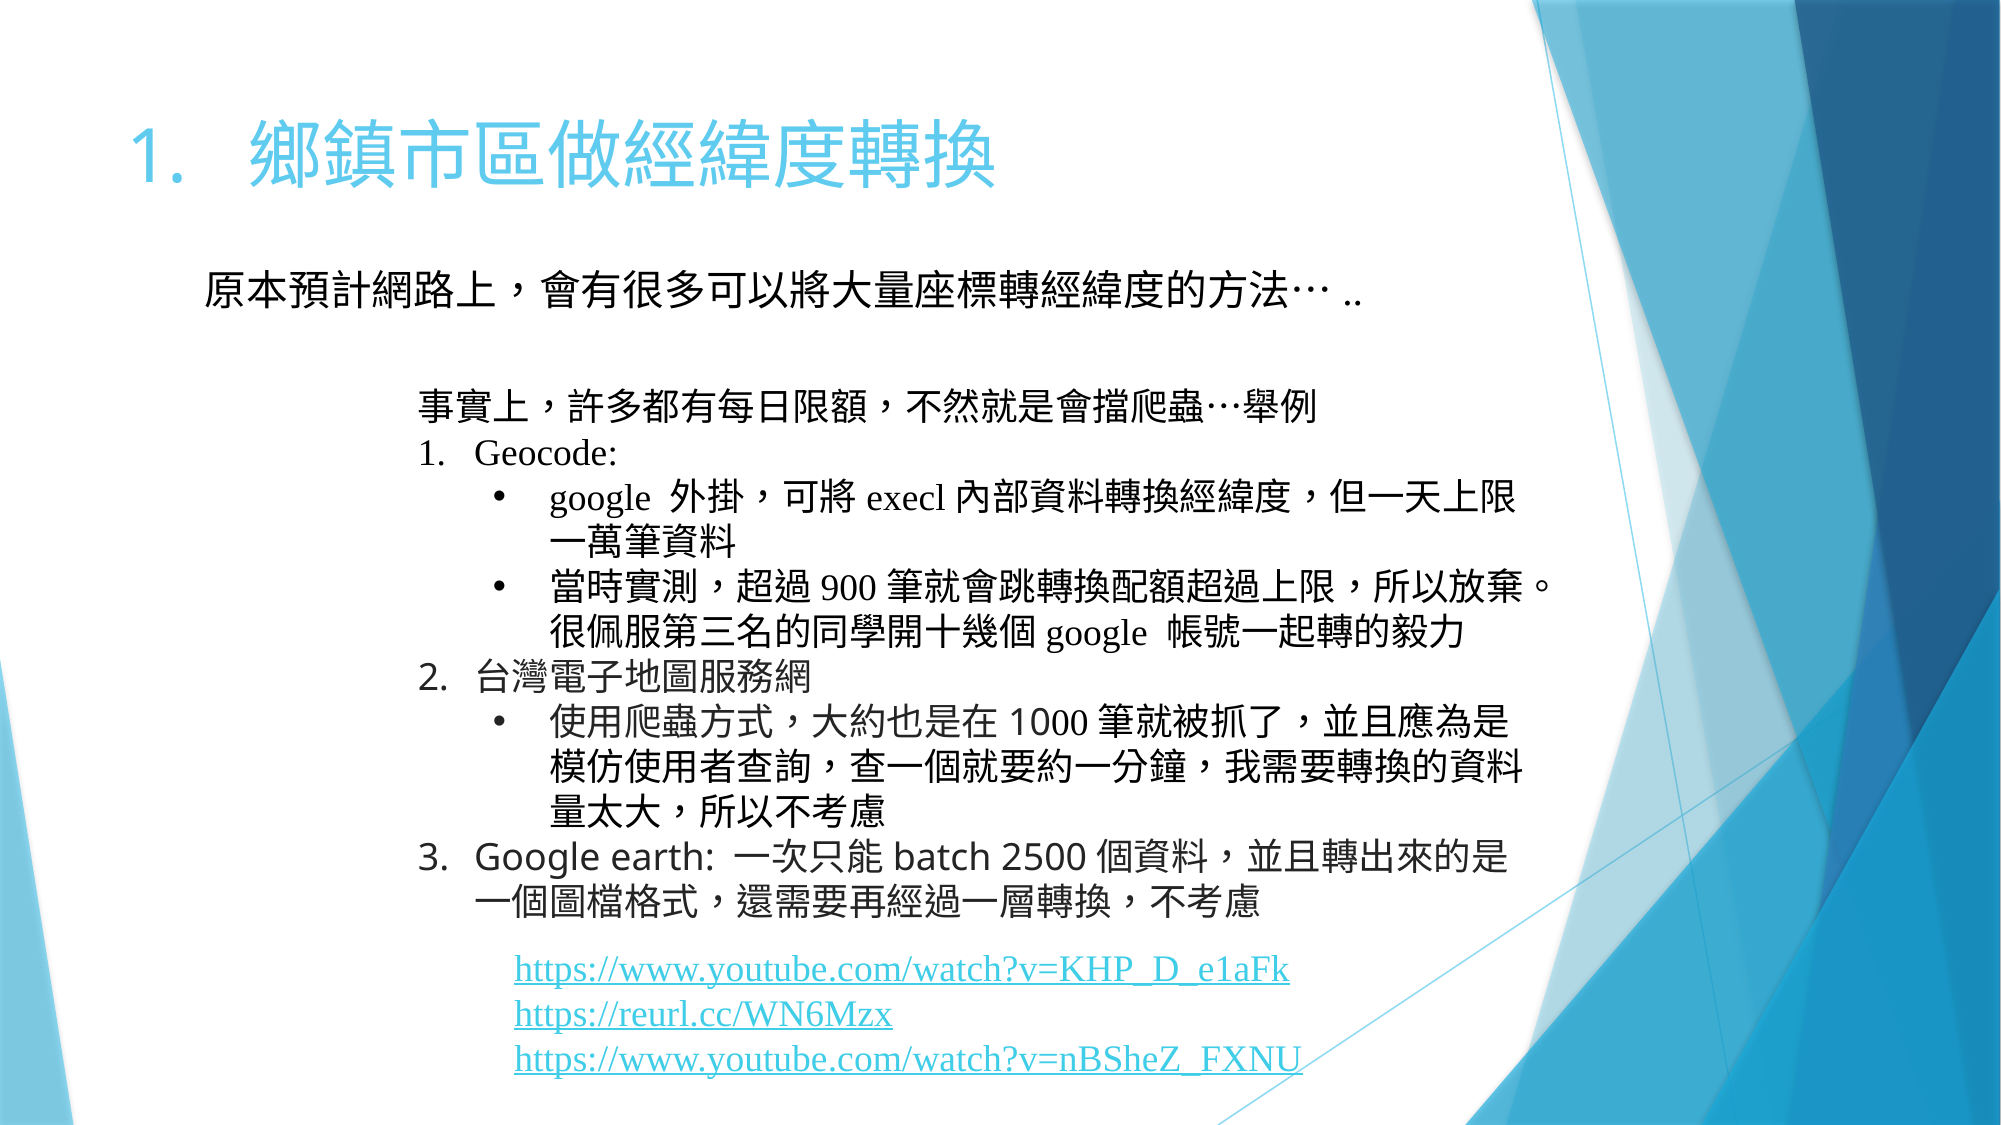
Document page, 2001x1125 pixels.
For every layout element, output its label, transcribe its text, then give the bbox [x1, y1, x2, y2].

title 鄉鎮市區做經緯度轉換 [111, 99, 1522, 317]
text_box 事實上，許多都有每日限額，不然就是會擋爬蟲…舉例 Geocode: google 外掛，可將execl內部資料轉換經緯度，但一天上限一萬筆資料 當時實測，超過900筆就會跳轉換配額超過上限，所以放棄。很佩服第三名的同學開十幾個google 帳號一起轉的毅力 台灣電子地圖服務網 使用爬蟲方式，大約也是在1000筆就被抓了，並且應為是模仿使用者查詢，查一個就要約一分鐘，我需要轉換的資料量太大，所以不考慮 Google earth: 一次只能batch 2500個資料，並且轉出來的是一個圖檔格式，還需要再經過一層轉換，不考慮 [403, 375, 1552, 931]
text_box 原本預計網路上，會有很多可以將大量座標轉經緯度的方法….. [190, 256, 1412, 321]
text_box https://www.youtube.com/watch?v=KHP_D_e1aFk https://reurl.cc/WN6Mzx https://www.youtube.com/watch?v=nBSheZ_FXNU [499, 936, 1501, 1086]
